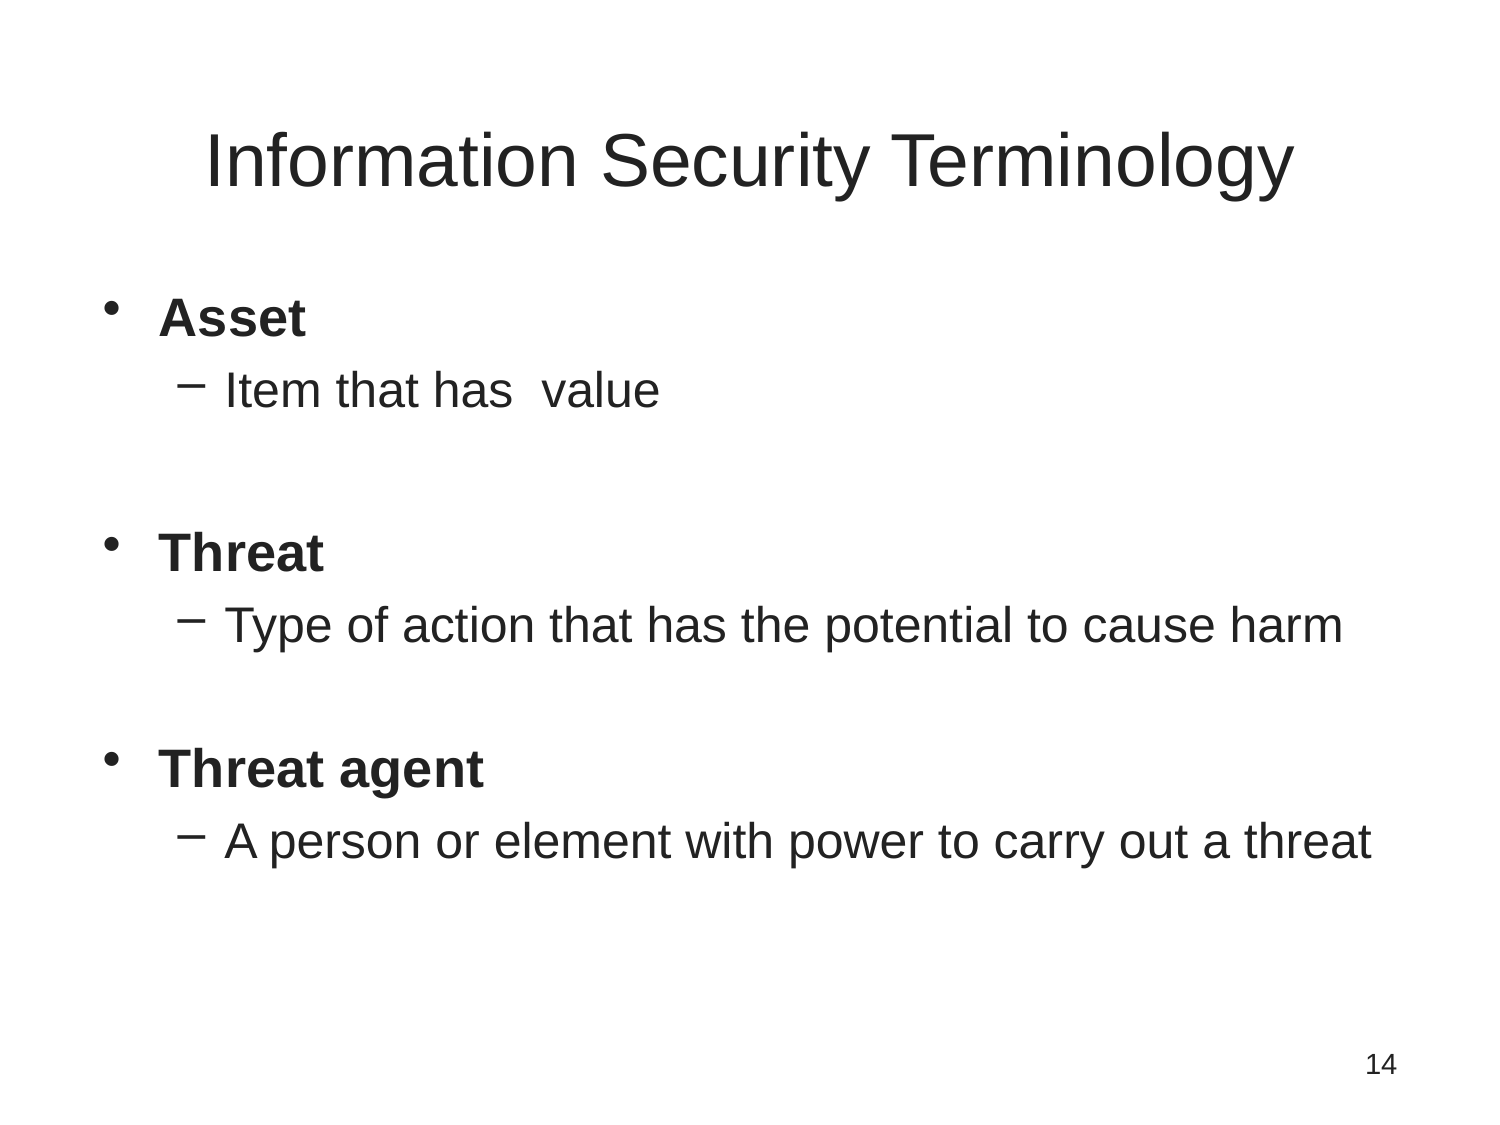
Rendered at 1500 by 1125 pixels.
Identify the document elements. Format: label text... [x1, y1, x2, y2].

slide_number 14 [1324, 1037, 1413, 1101]
list Asset Item that has value Threat Type of action that has the potential to cause harm Threat agent A person or element with power to carry out a threat [87, 275, 1413, 1025]
title Information Security Terminology [87, 62, 1413, 250]
